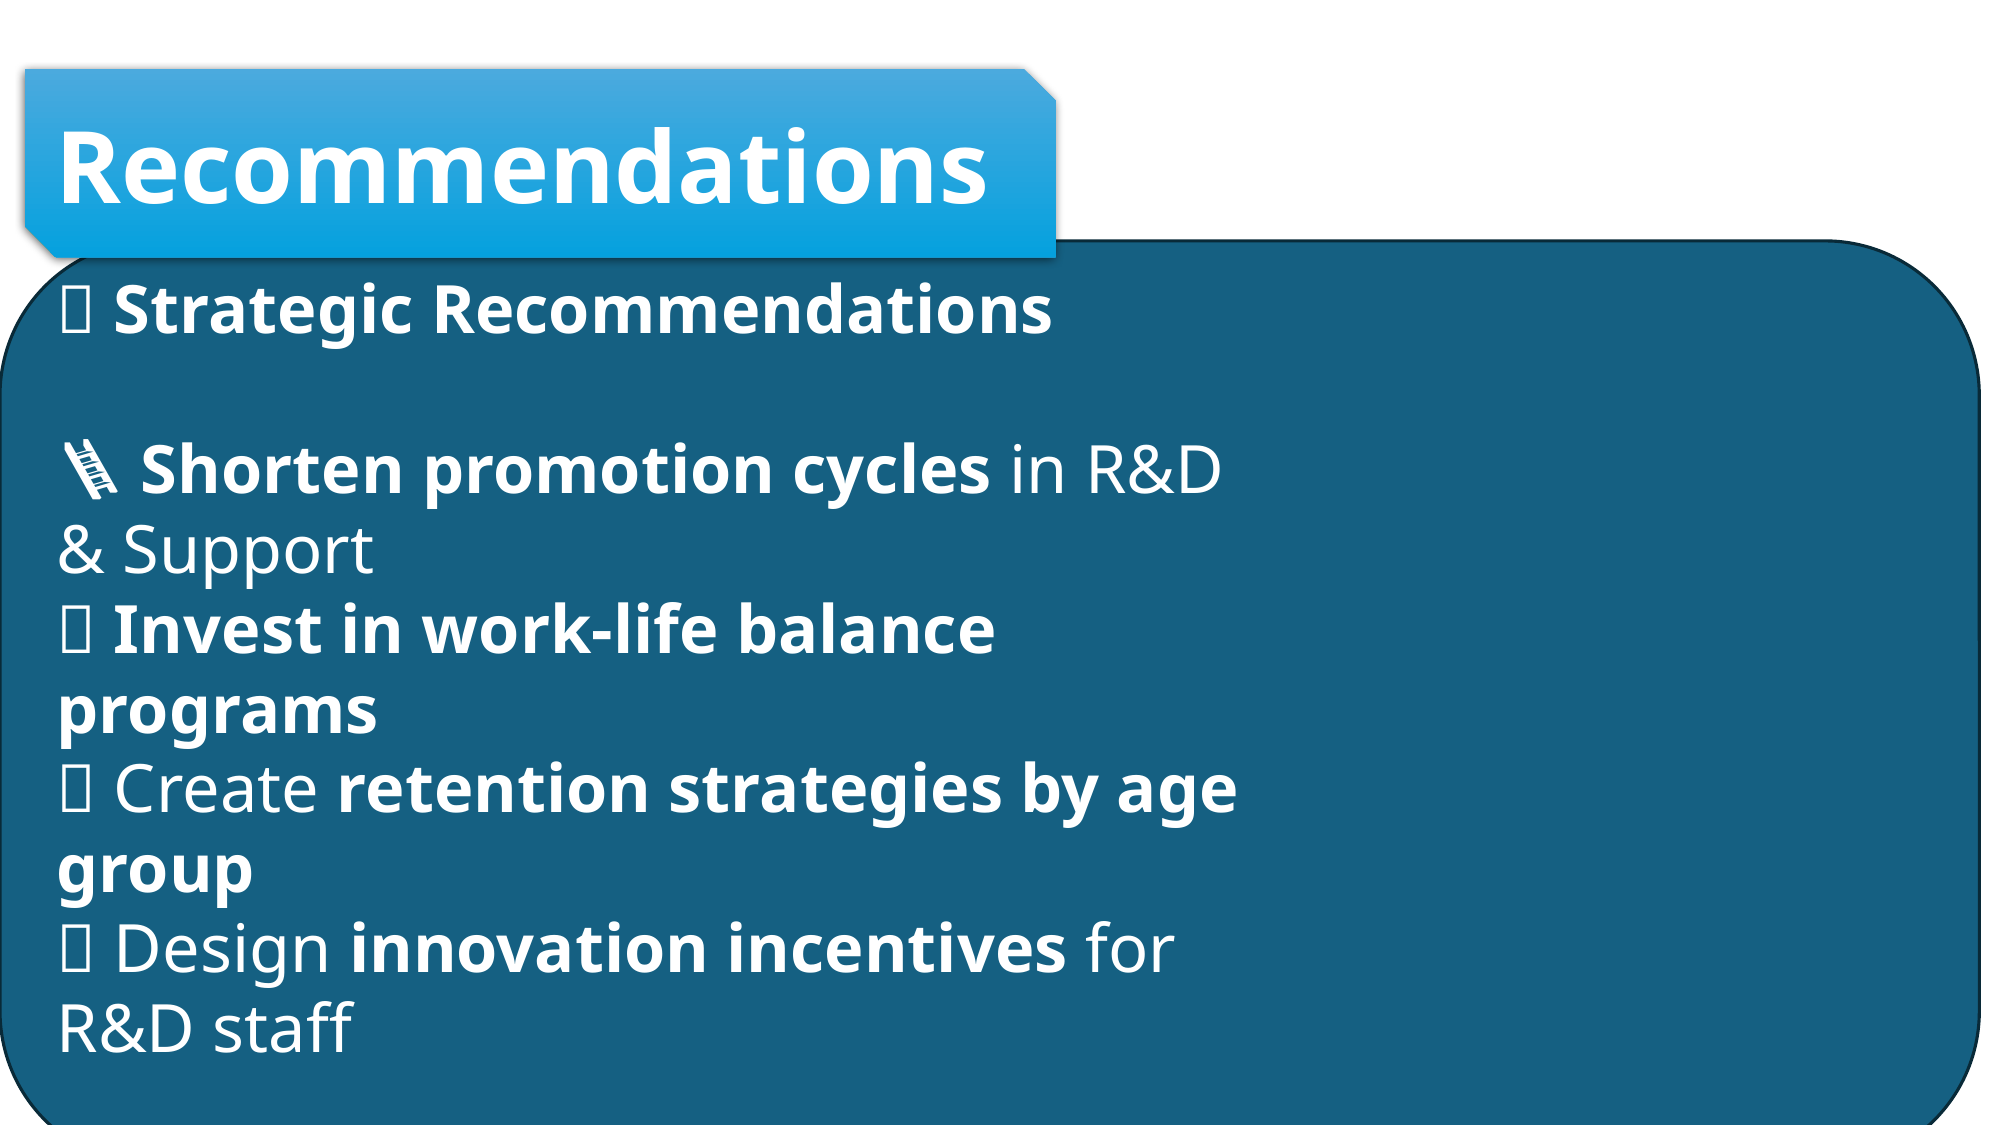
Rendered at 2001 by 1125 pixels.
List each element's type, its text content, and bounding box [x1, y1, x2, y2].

text_box Recommendations [24, 69, 1056, 258]
text_box 📌 Strategic Recommendations 🪜 Shorten promotion cycles in R&D & Support 🧘 Invest in work-life balance programs 🧓 Create retention strategies by age group 🧪 Design innovation incentives for R&D staff [41, 259, 1255, 1074]
text_box [0, 239, 1981, 1125]
